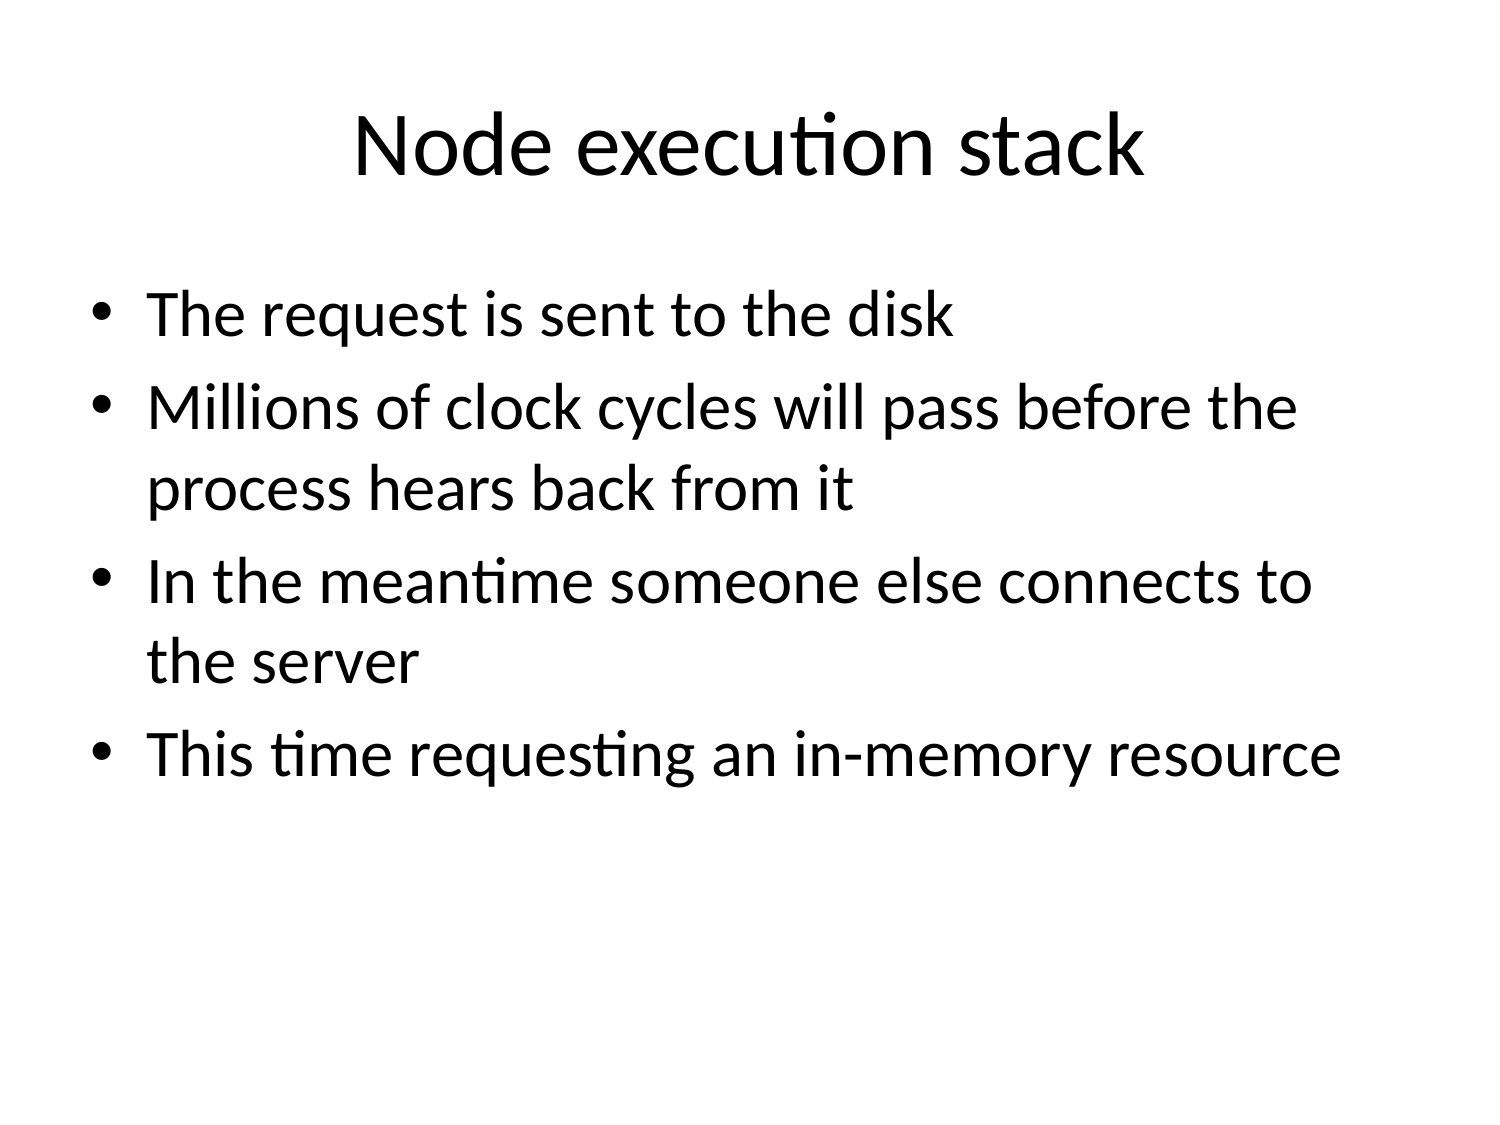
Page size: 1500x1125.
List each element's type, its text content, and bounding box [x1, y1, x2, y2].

title Node execution stack [75, 45, 1425, 233]
list The request is sent to the disk Millions of clock cycles will pass before the process hears back from it In the meantime someone else connects to the server This time requesting an in-memory resource [75, 262, 1425, 1005]
